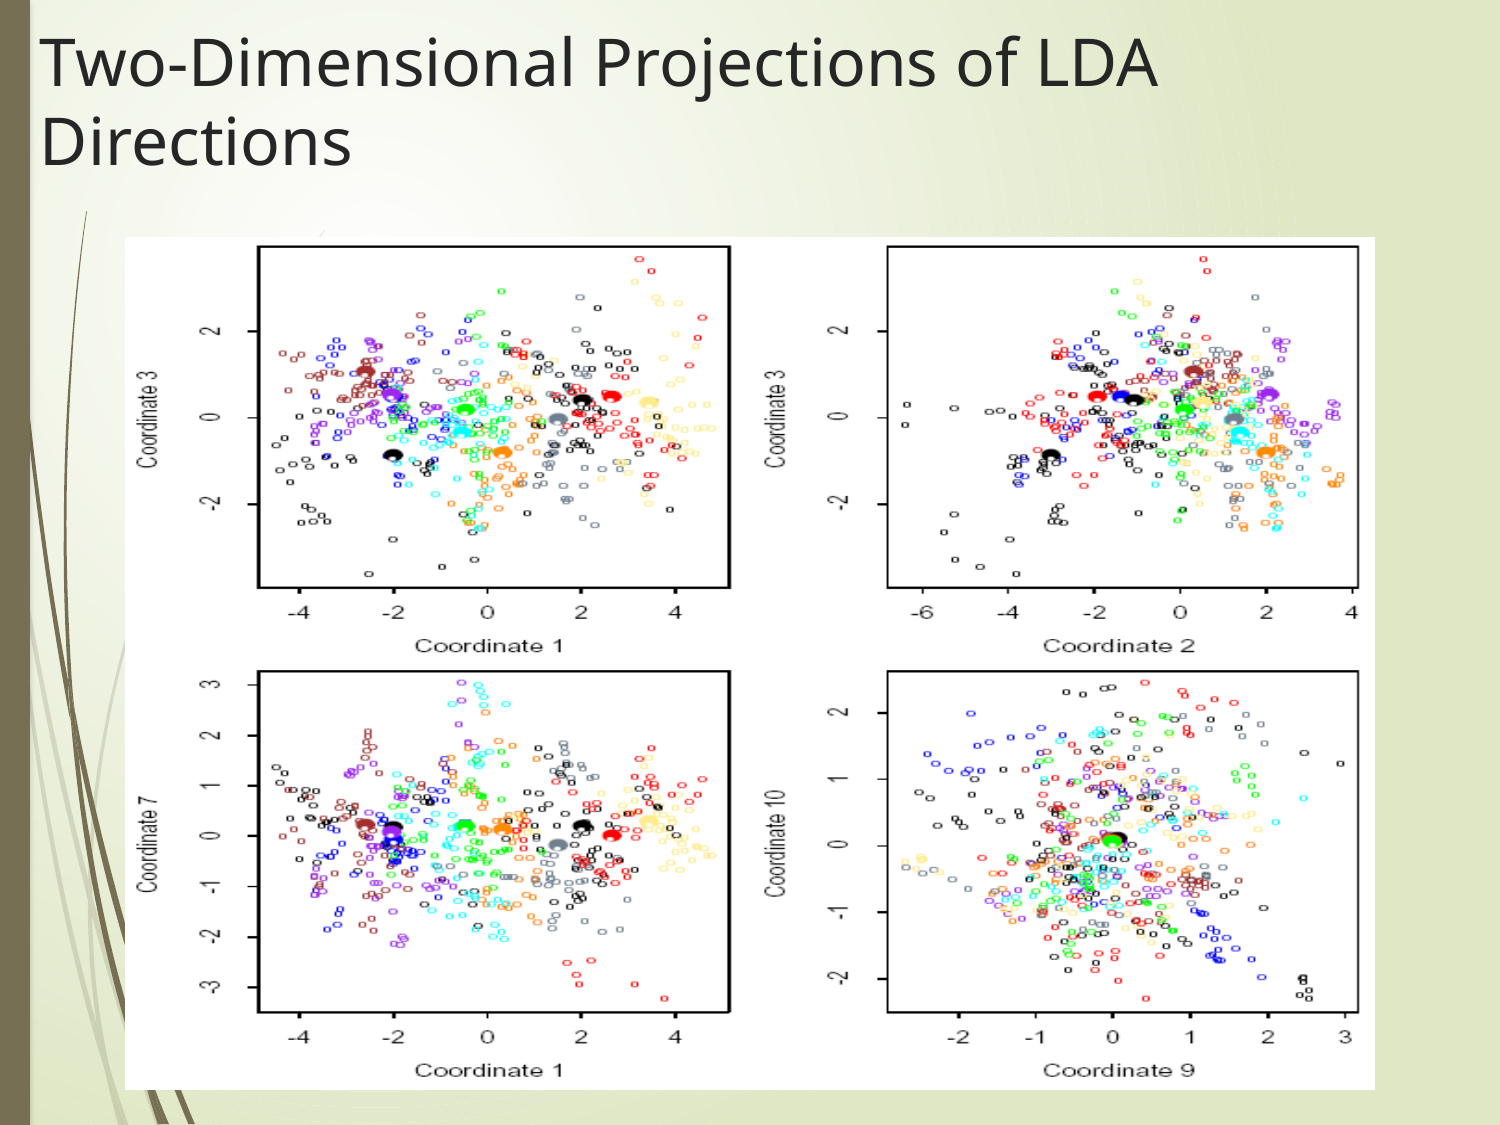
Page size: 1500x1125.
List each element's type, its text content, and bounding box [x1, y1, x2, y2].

title Two-Dimensional Projections of LDA Directions [24, 12, 1488, 188]
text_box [124, 237, 1376, 1090]
